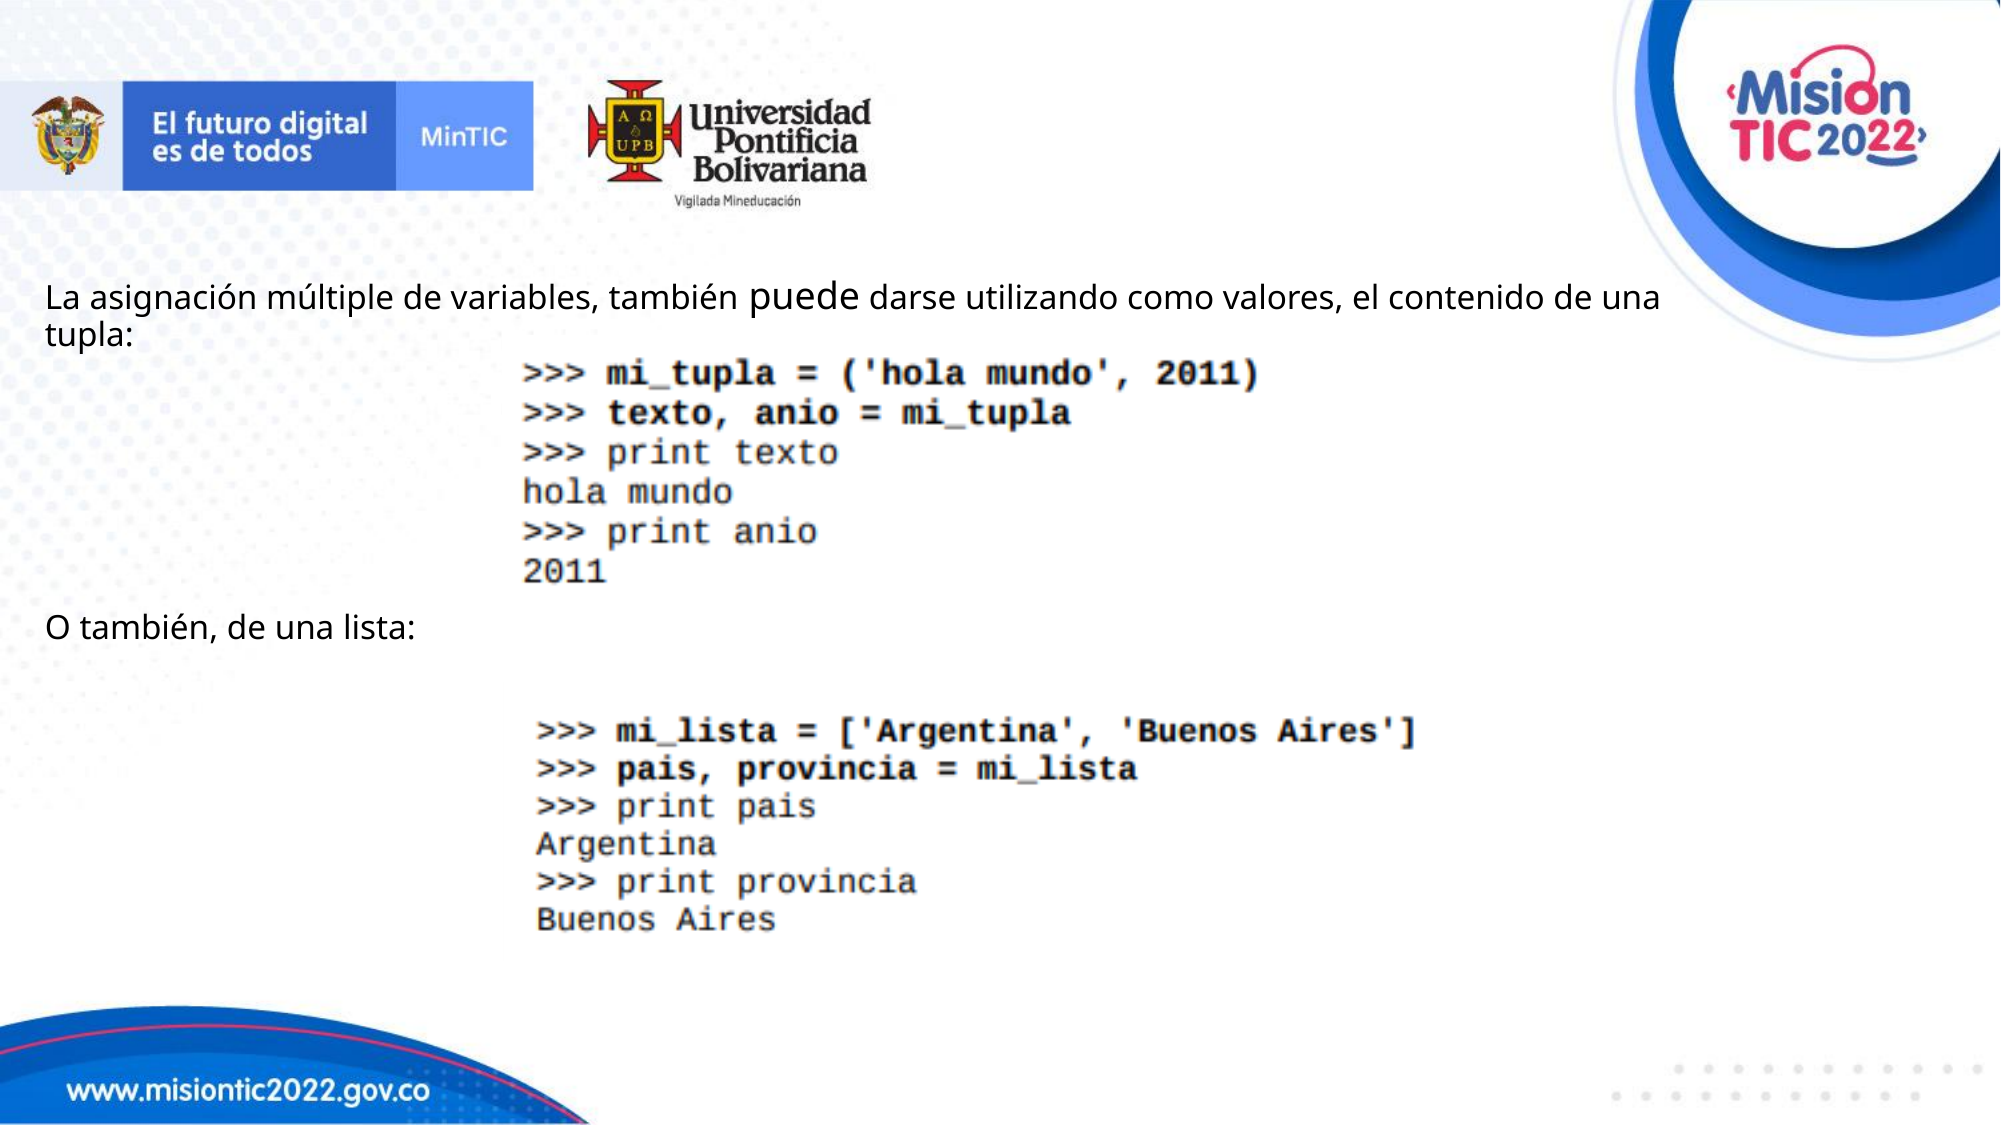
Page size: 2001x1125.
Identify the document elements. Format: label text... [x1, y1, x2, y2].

picture [0, 0, 2001, 1125]
text_box O también, de una lista: [29, 598, 459, 654]
list La asignación múltiple de variables, también puede darse utilizando como valores, el contenido de una tupla: [29, 269, 1755, 984]
